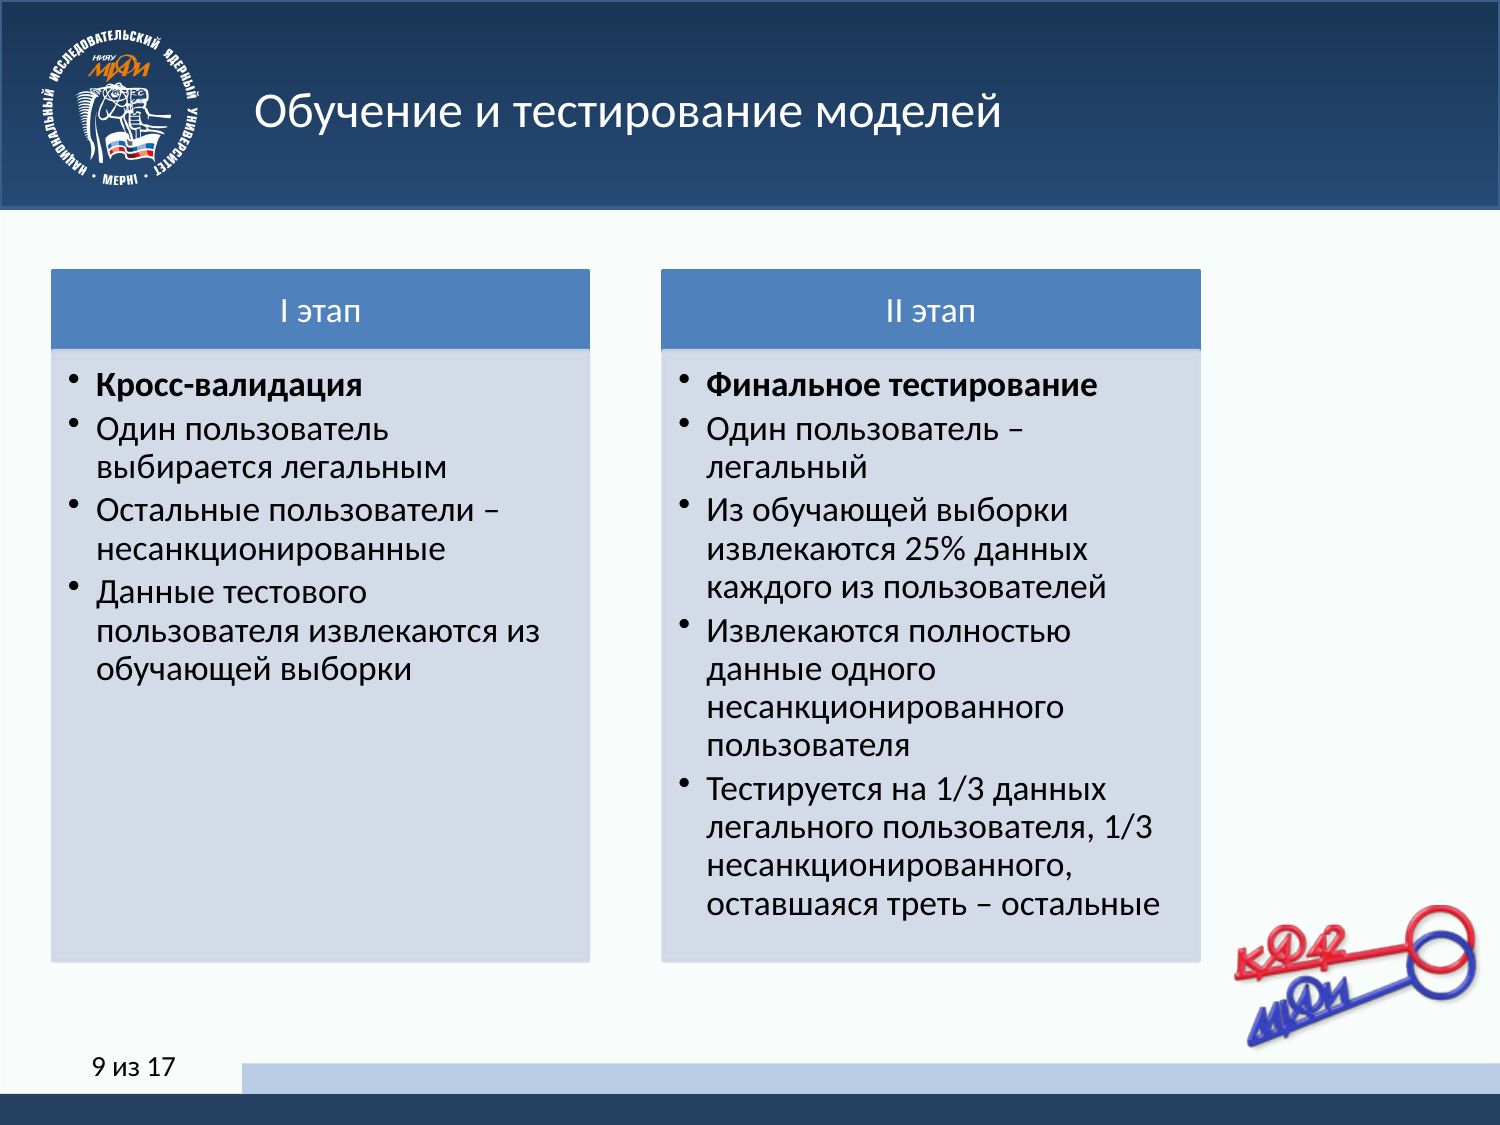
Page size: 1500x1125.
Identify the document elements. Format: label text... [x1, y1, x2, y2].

text_box [0, 210, 1500, 1061]
text_box [0, 0, 1500, 210]
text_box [52, 228, 1200, 1003]
text_box [0, 1095, 1500, 1125]
picture [1234, 904, 1483, 1055]
picture [40, 30, 199, 185]
text_box Обучение и тестирование моделей [239, 69, 1425, 145]
text_box [240, 1061, 1500, 1096]
slide_number 9 из 17 [0, 1035, 309, 1095]
